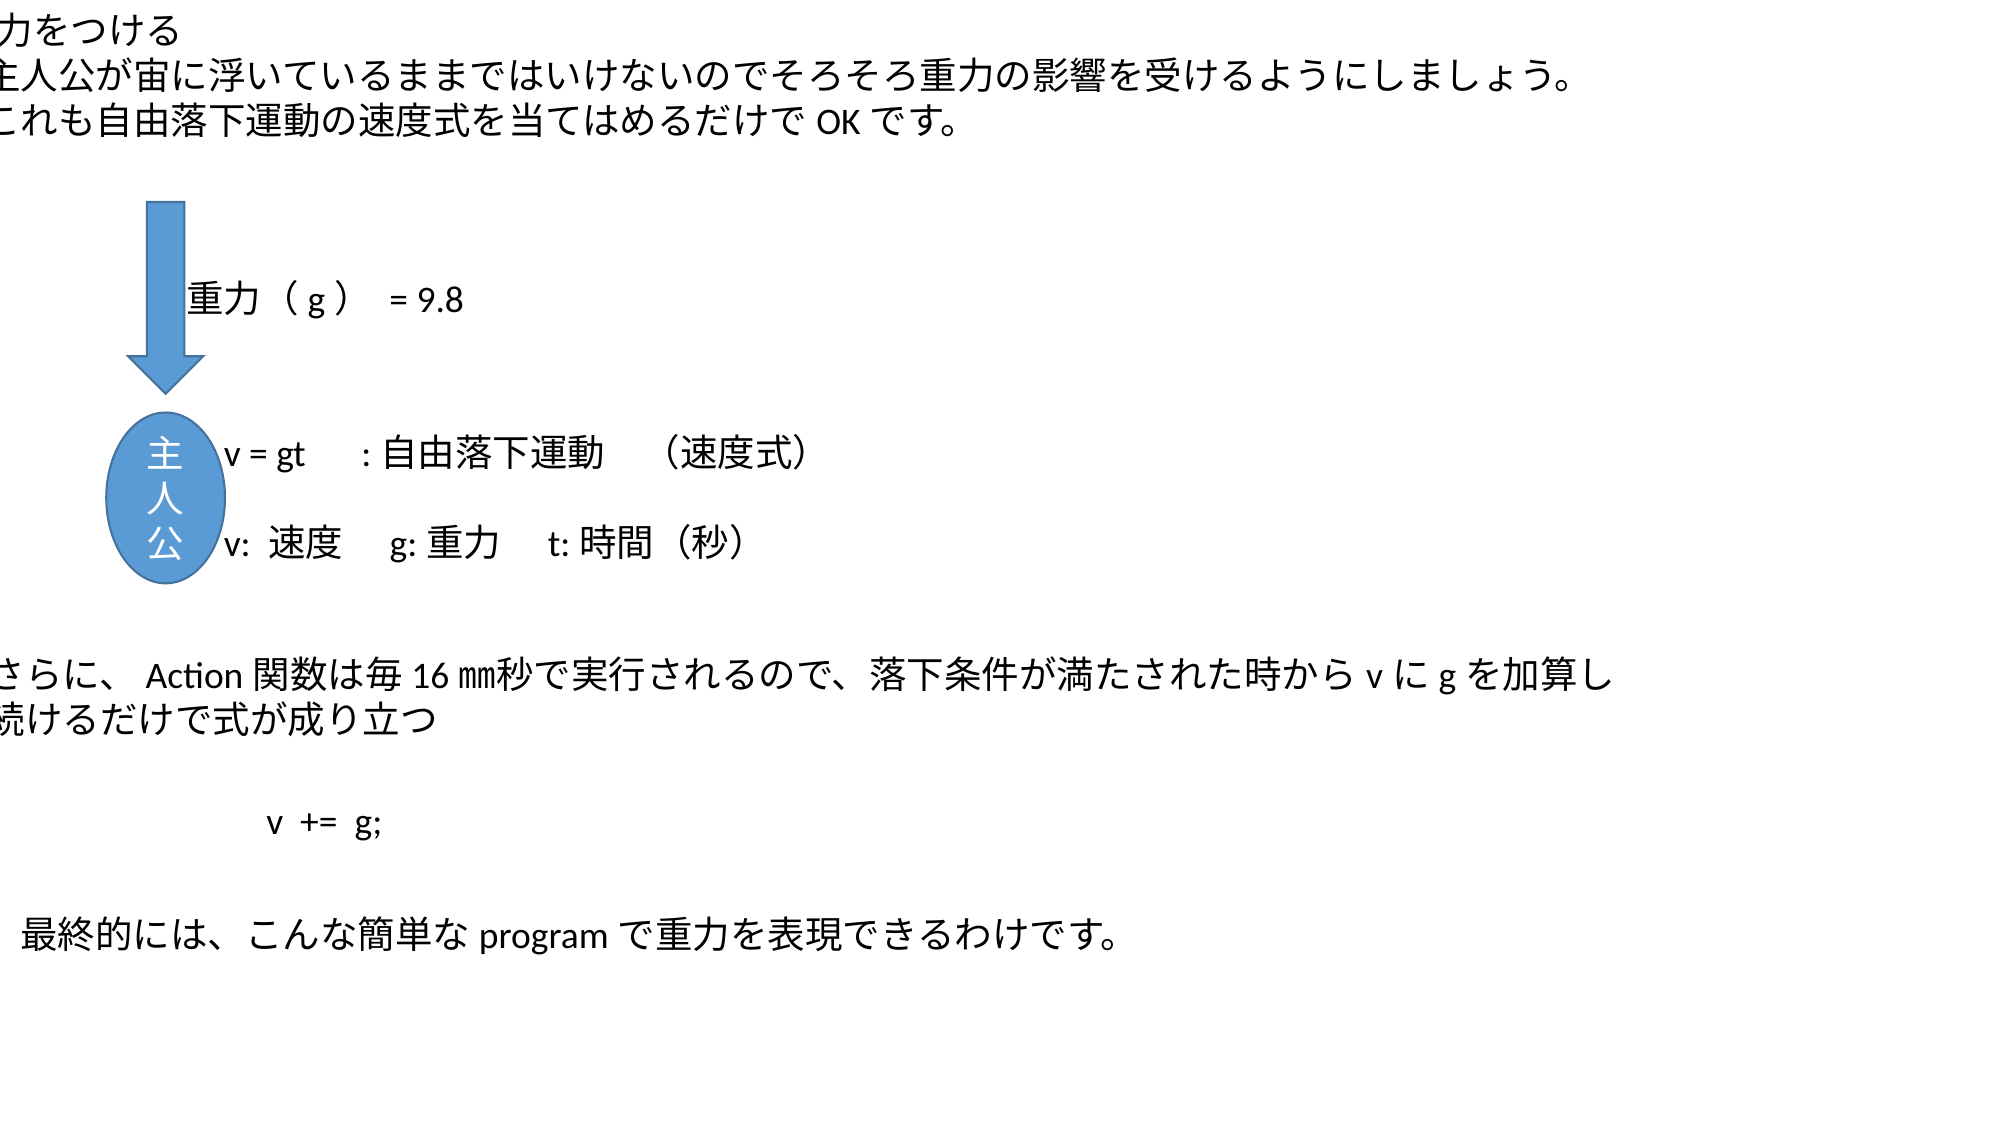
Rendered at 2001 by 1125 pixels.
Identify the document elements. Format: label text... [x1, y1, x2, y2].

text_box v = gt :自由落下運動 （速度式） v: 速度 g:重力 t:時間（秒） [208, 421, 846, 617]
text_box さらに、Action関数は毎16㎜秒で実行されるので、落下条件が満たされた時からvにgを加算し 続けるだけで式が成り立つ [0, 643, 1630, 749]
text_box ・重力をつける 主人公が宙に浮いているままではいけないのでそろそろ重力の影響を受けるようにしましょう。 これも自由落下運動の速度式を当てはめるだけでOKです。 [0, 0, 1608, 150]
text_box 主人公 [105, 411, 208, 585]
text_box 最終的には、こんな簡単なprogramで重力を表現できるわけです。 [5, 903, 1154, 964]
text_box 重力（g） = 9.8 [171, 267, 479, 328]
text_box v += g; [251, 790, 407, 850]
text_box [125, 200, 206, 396]
